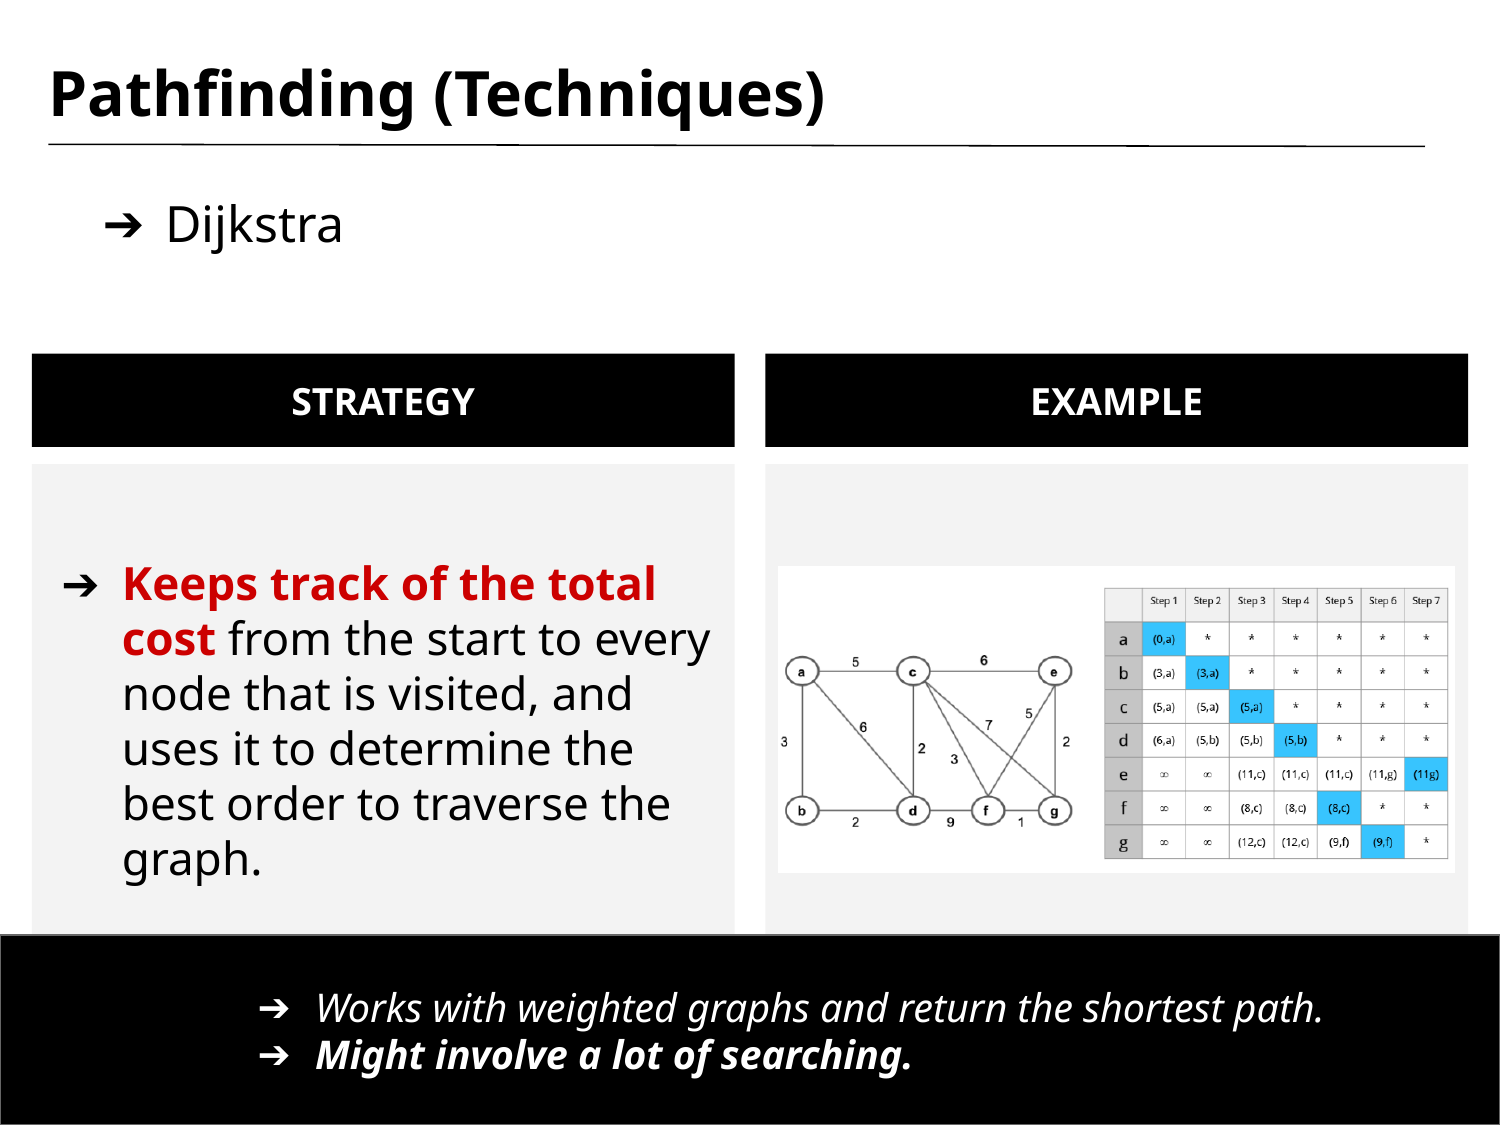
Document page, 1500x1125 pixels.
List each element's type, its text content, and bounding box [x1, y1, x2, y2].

text_box Keeps track of the total cost from the start to every node that is visited, and uses it to determine the best order to traverse the graph. [31, 464, 735, 934]
title Pathfinding (Techniques) [33, 32, 1384, 145]
text_box Works with weighted graphs and return the shortest path. Might involve a lot of searching. [0, 934, 1500, 1125]
picture [778, 566, 1455, 874]
text_box STRATEGY [31, 353, 735, 447]
text_box EXAMPLE [765, 353, 1469, 447]
text_box [765, 464, 1469, 934]
list Dijkstra [75, 177, 1425, 289]
